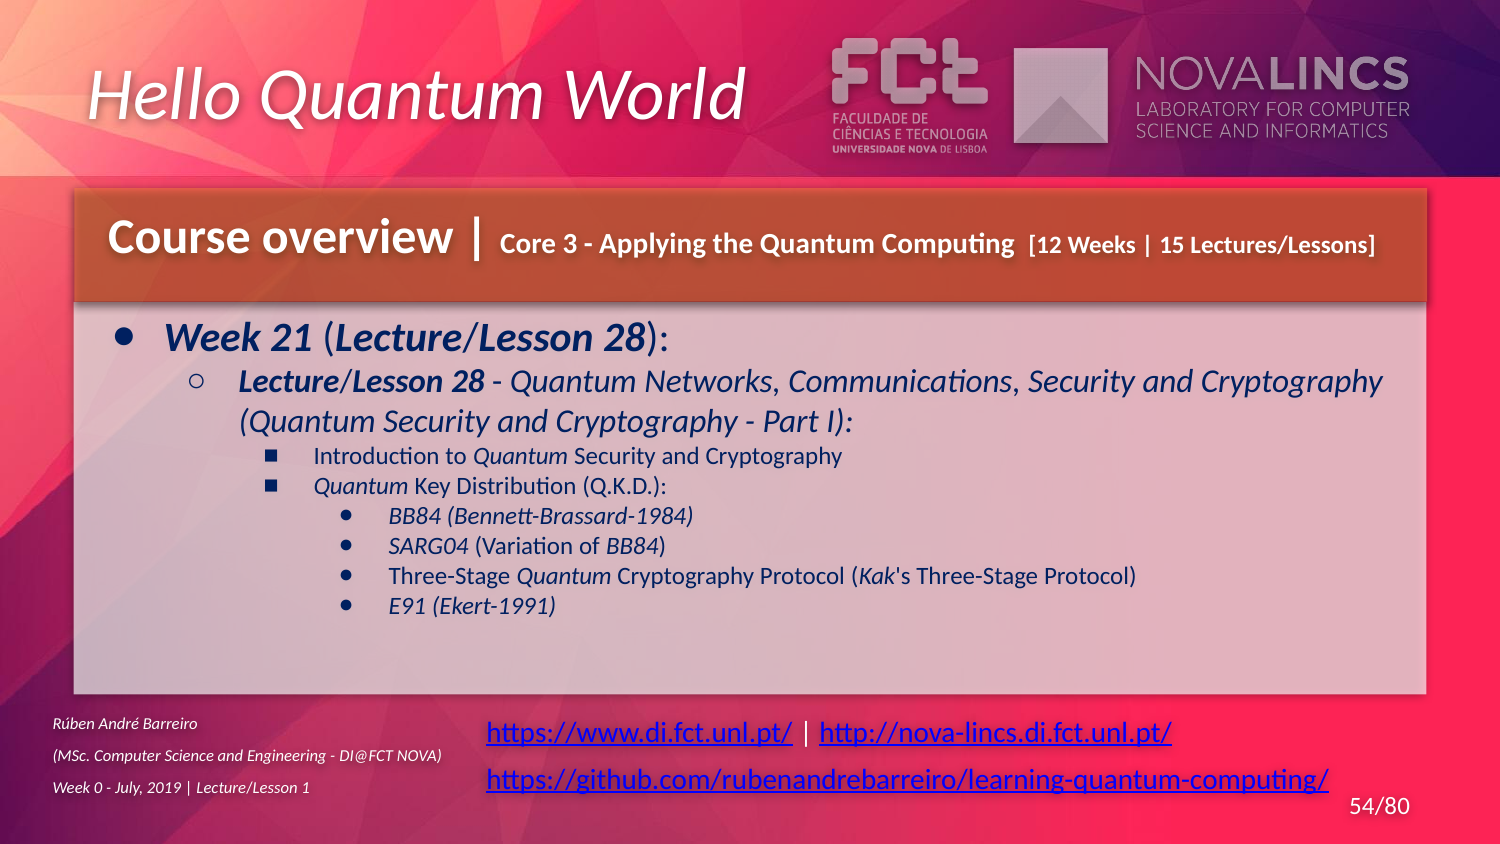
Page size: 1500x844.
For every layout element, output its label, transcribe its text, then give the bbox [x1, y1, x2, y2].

text_box https://www.di.fct.unl.pt/ | http://nova-lincs.di.fct.unl.pt/ https://github.com/rubenandrebarreiro/learning-quantum-computing/ [471, 698, 1346, 834]
slide_number ‹#›/80 [1354, 782, 1425, 827]
text_box Course overview | Core 3 - Applying the Quantum Computing [12 Weeks | 15 Lectures/Lessons] [74, 188, 1428, 302]
picture [0, 0, 1500, 844]
list Week 21 (Lecture/Lesson 28): Lecture/Lesson 28 - Quantum Networks, Communications, Security and Cryptography (Quantum Security and Cryptography - Part I): Introduction to Quantum Security and Cryptography Quantum Key Distribution (Q.K.D.): BB84 (Bennett-Brassard-1984) SARG04 (Variation of BB84) Three-Stage Quantum Cryptography Protocol (Kak's Three-Stage Protocol) E91 (Ekert-1991) [73, 311, 1427, 695]
text_box Rúben André Barreiro (MSc. Computer Science and Engineering - DI@FCT NOVA) Week 0 - July, 2019 | Lecture/Lesson 1 [37, 698, 462, 831]
title Hello Quantum World [71, 27, 1427, 153]
